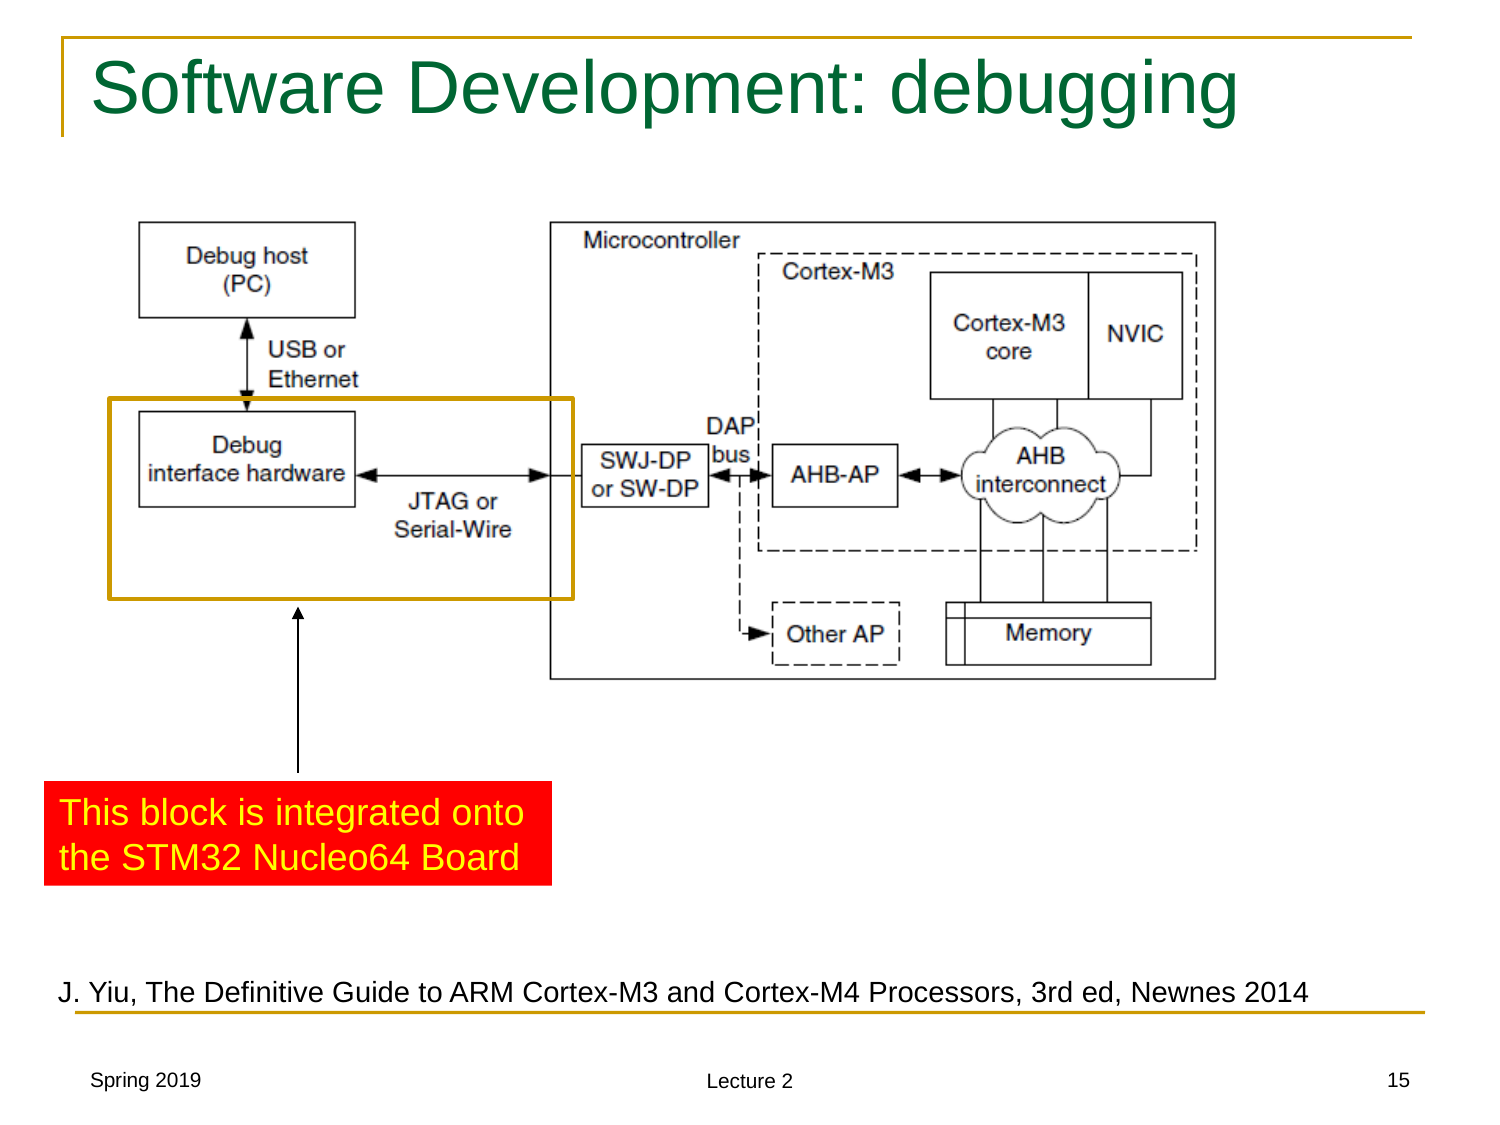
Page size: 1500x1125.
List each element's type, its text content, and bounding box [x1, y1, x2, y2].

footer Lecture 2 [512, 1025, 988, 1100]
picture [109, 177, 1260, 702]
slide_number 15 [1074, 1024, 1425, 1100]
slide_number Spring 2019 [75, 1024, 425, 1100]
title Software Development: debugging [75, 31, 1425, 138]
text_box J. Yiu, The Definitive Guide to ARM Cortex-M3 and Cortex-M4 Processors, 3rd ed, Newnes 2014 [43, 966, 1326, 1017]
text_box This block is integrated onto the STM32 Nucleo64 Board [44, 781, 552, 886]
